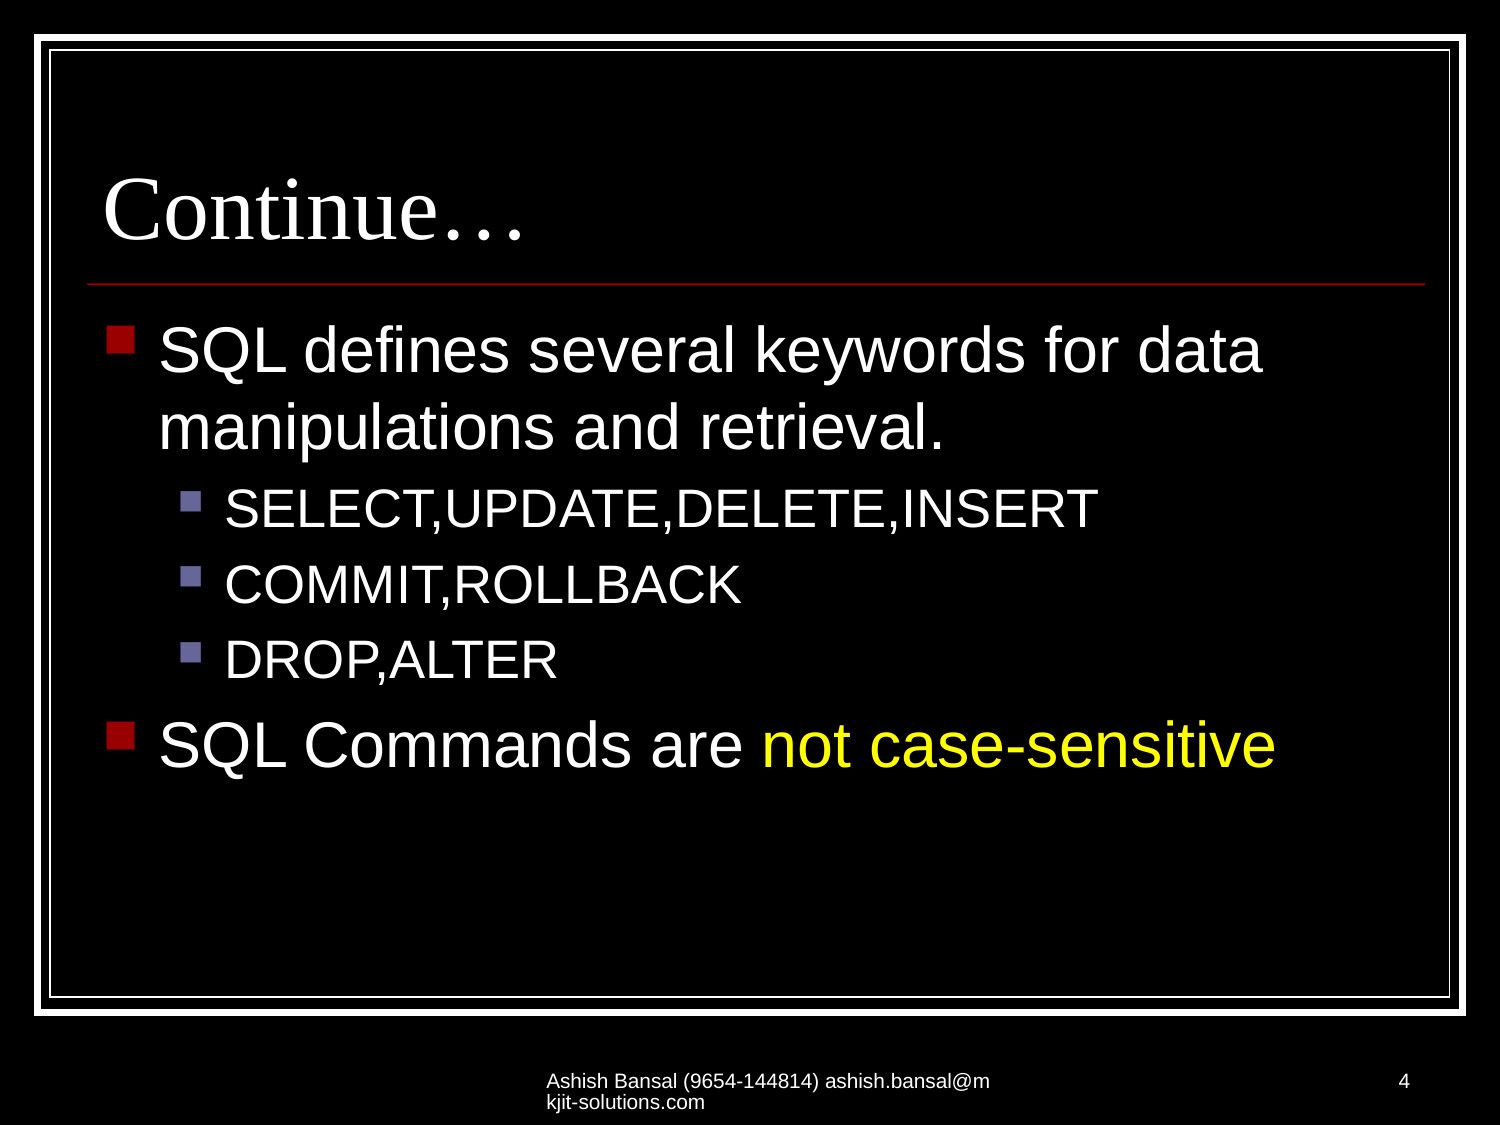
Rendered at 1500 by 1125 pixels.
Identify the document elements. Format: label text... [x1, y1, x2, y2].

title Continue… [87, 77, 1426, 266]
list SQL defines several keywords for data manipulations and retrieval. SELECT,UPDATE,DELETE,INSERT COMMIT,ROLLBACK DROP,ALTER SQL Commands are not case-sensitive [87, 299, 1426, 963]
footer Ashish Bansal (9654-144814) ashish.bansal@mkjit-solutions.com [530, 1024, 1007, 1101]
slide_number 4 [1112, 1024, 1426, 1101]
